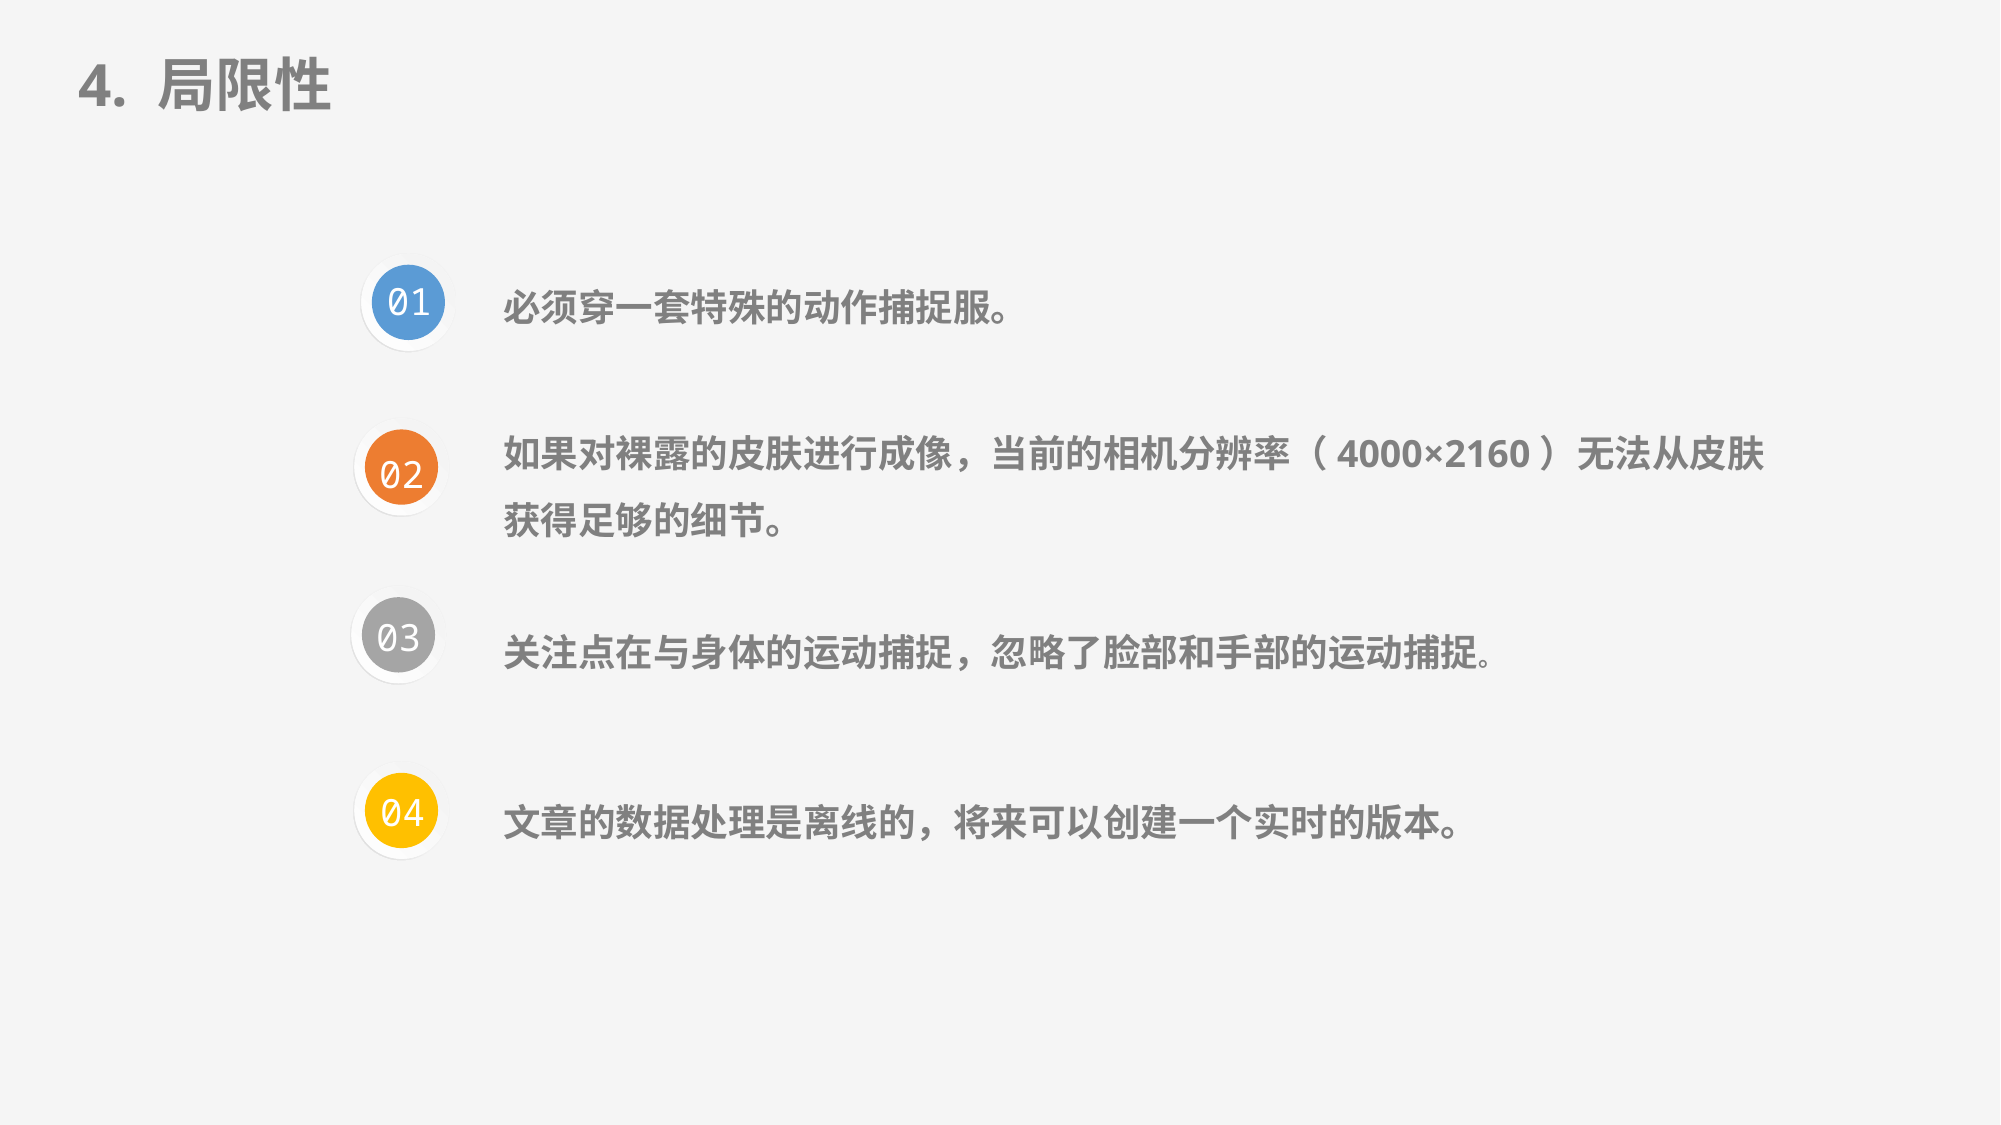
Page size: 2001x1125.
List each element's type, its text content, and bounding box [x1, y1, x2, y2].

text_box 文章的数据处理是离线的，将来可以创建一个实时的版本。 [487, 776, 1719, 845]
text_box 4. 局限性 [20, 40, 391, 126]
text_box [360, 252, 457, 353]
text_box 关注点在与身体的运动捕捉，忽略了脸部和手部的运动捕捉。 [487, 606, 1741, 674]
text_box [350, 585, 447, 685]
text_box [353, 417, 450, 517]
text_box 如果对裸露的皮肤进行成像，当前的相机分辨率（4000×2160）无法从皮肤获得足够的细节。 [487, 407, 1809, 543]
text_box 必须穿一套特殊的动作捕捉服。 [487, 261, 1074, 330]
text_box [353, 760, 450, 861]
